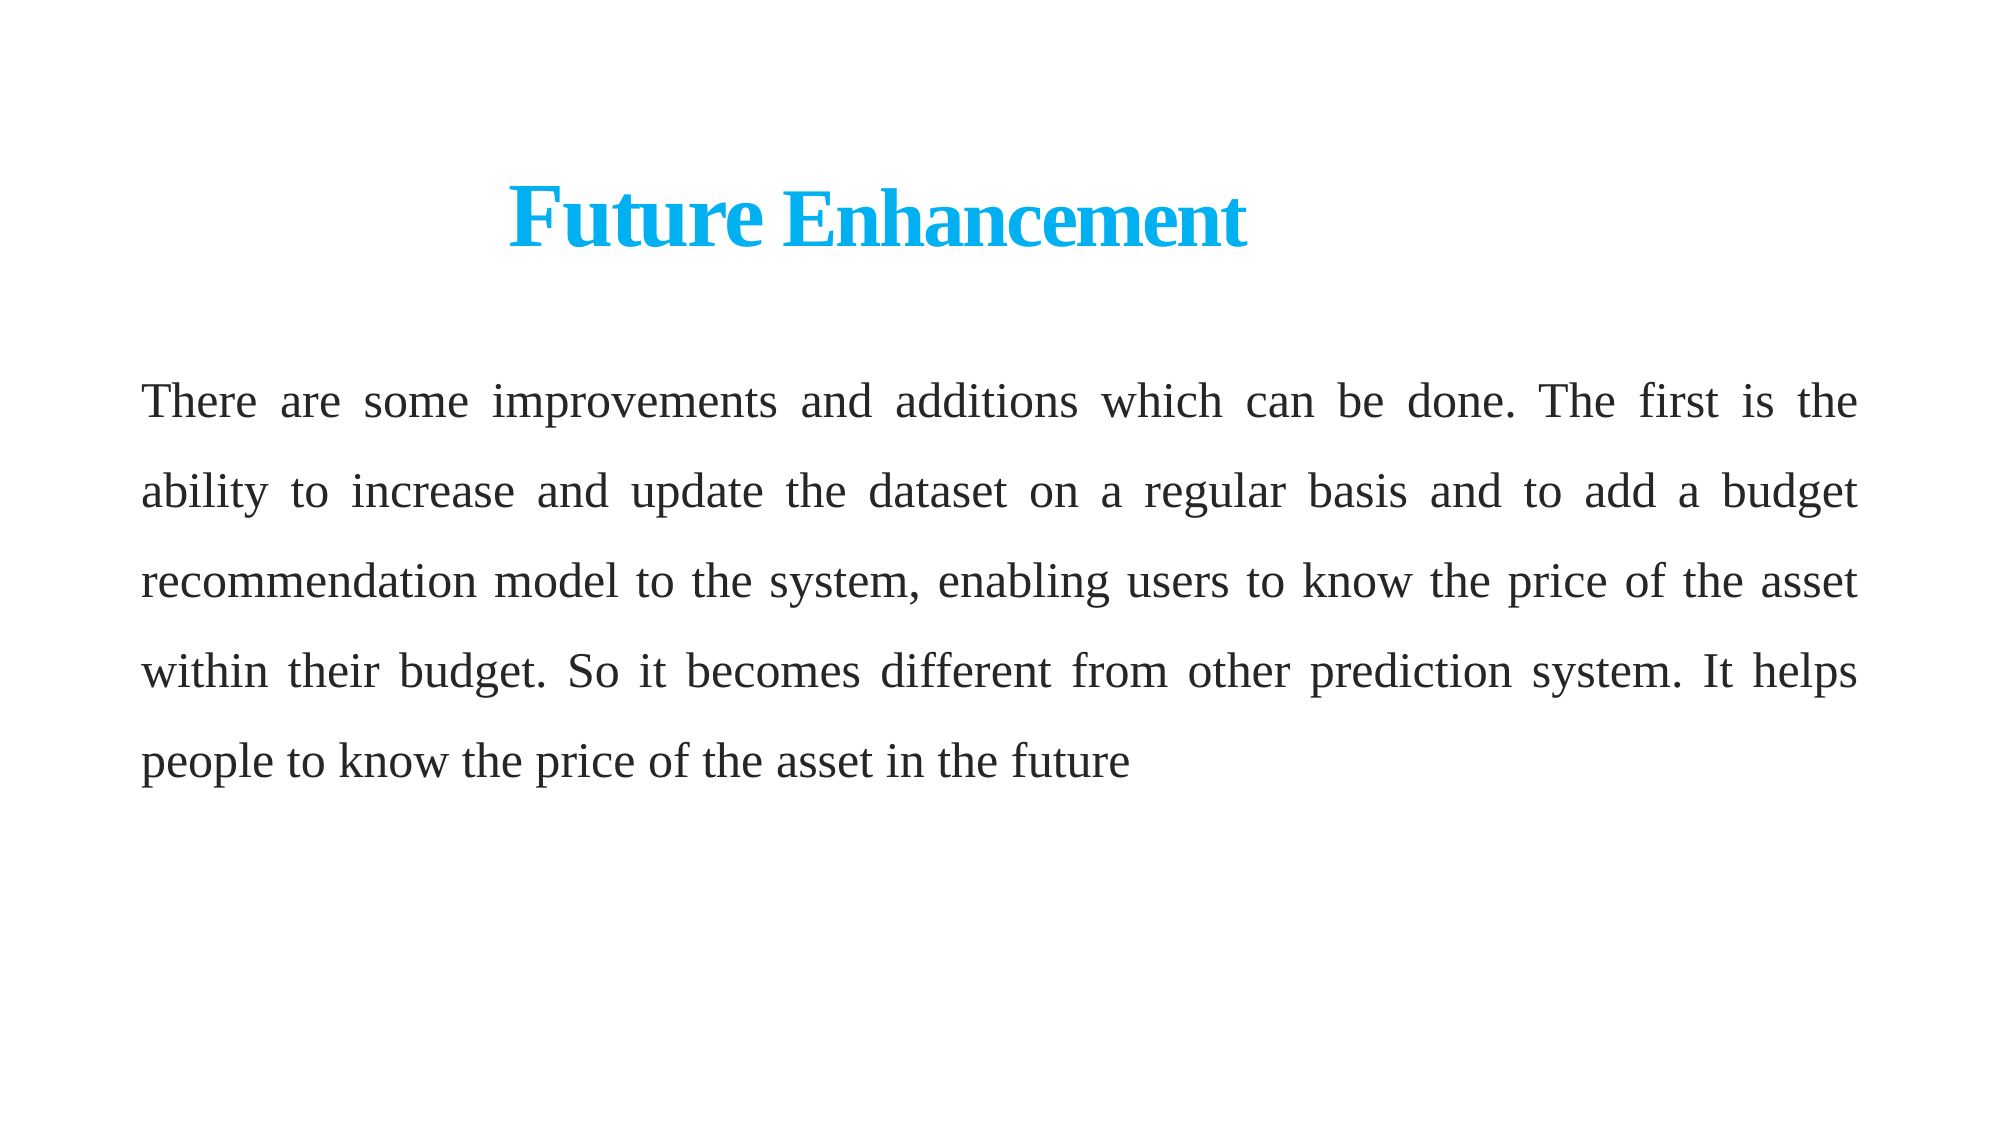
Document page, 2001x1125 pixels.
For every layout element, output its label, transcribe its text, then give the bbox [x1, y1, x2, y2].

list There are some improvements and additions which can be done. The first is the ability to increase and update the dataset on a regular basis and to add a budget recommendation model to the system, enabling users to know the price of the asset within their budget. So it becomes different from other prediction system. It helps people to know the price of the asset in the future [111, 329, 1876, 948]
title Future Enhancement [107, 81, 1875, 354]
